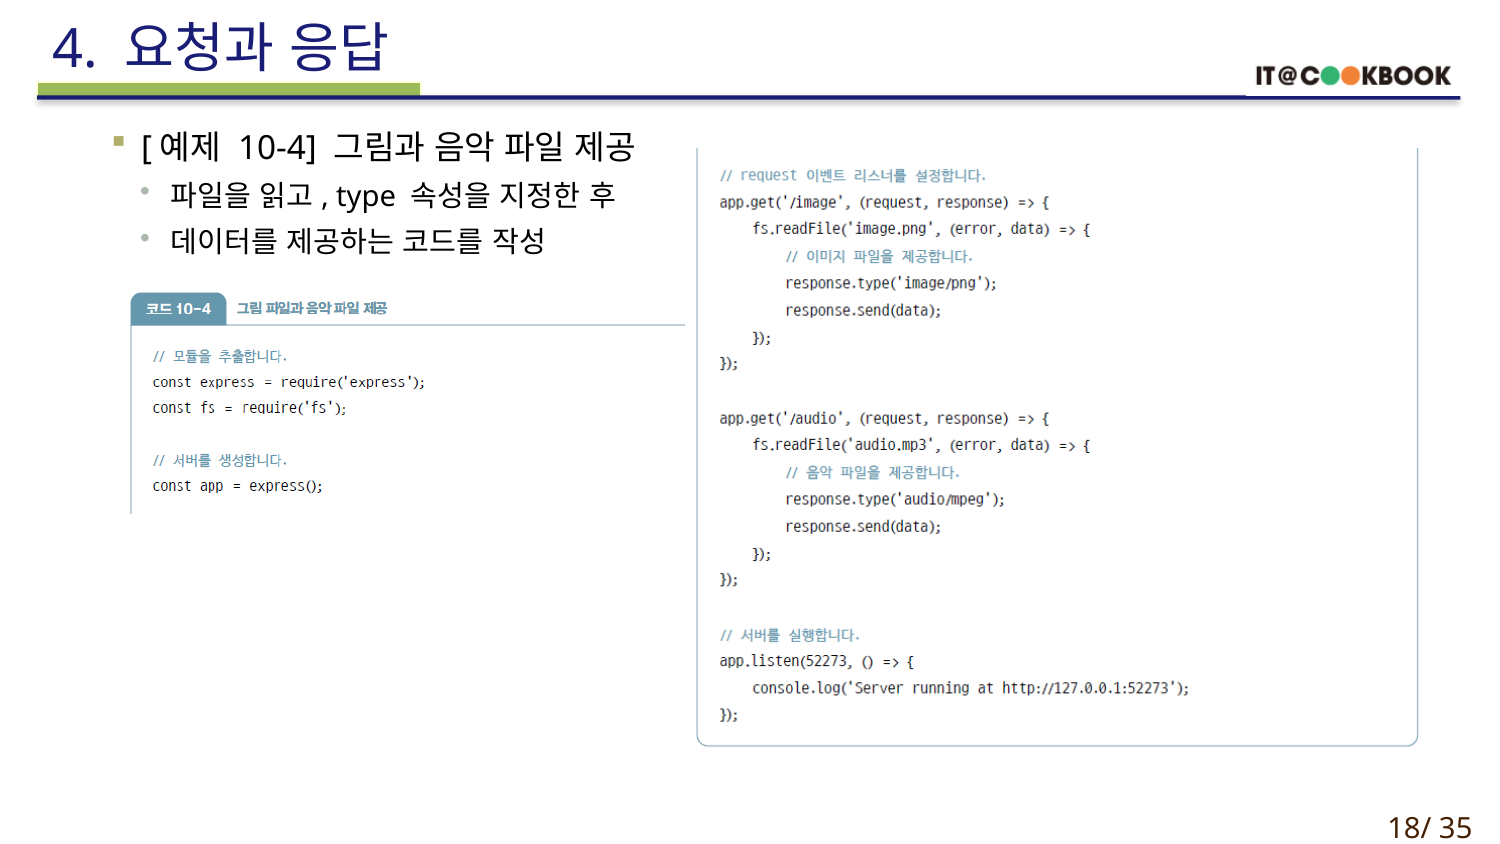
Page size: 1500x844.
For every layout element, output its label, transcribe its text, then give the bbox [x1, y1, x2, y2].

picture [111, 148, 1429, 755]
picture [1246, 57, 1463, 96]
list [예제 10-4] 그림과 음악 파일 제공 파일을 읽고, type 속성을 지정한 후 데이터를 제공하는 코드를 작성 [37, 114, 1463, 818]
title 4. 요청과 응답 [37, 10, 1278, 82]
